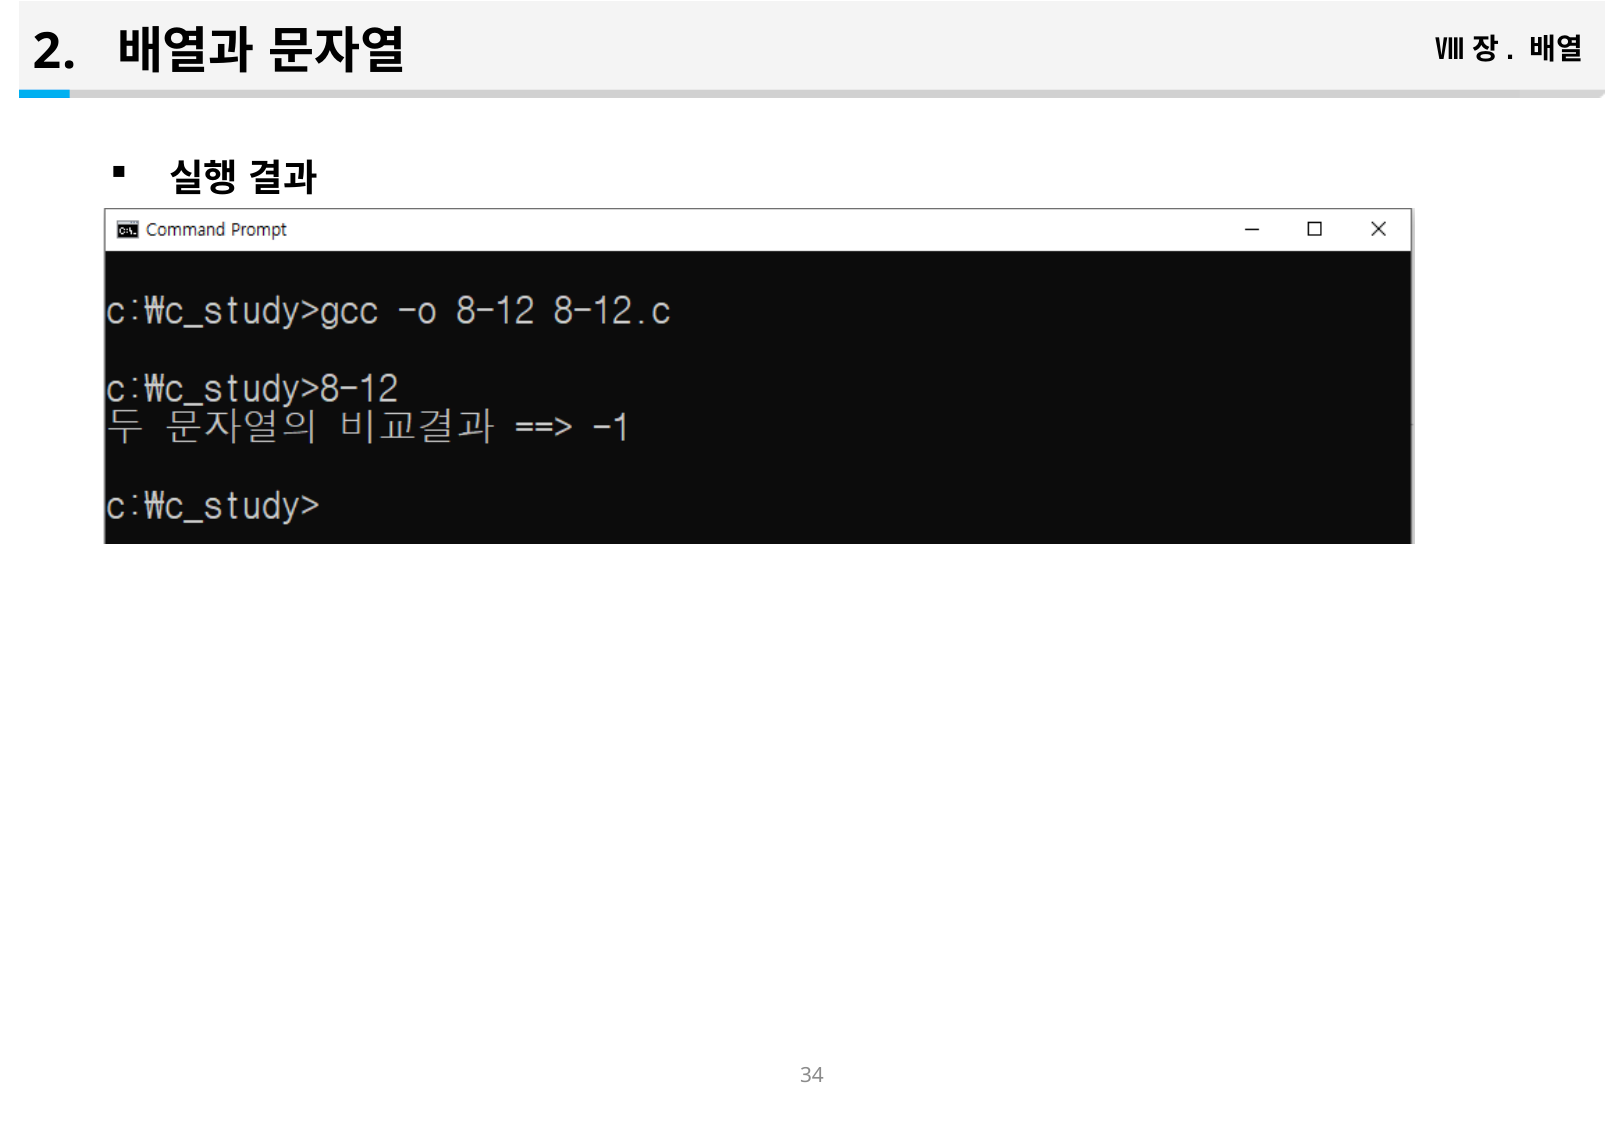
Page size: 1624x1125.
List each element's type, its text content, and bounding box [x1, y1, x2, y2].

picture [102, 207, 1415, 544]
text_box Ⅷ장. 배열 [1421, 22, 1607, 73]
slide_number 33 [622, 1045, 1002, 1106]
text_box 실행 결과 [20, 124, 1602, 207]
list 배열과 문자열 [17, 11, 1167, 85]
picture [19, 1, 1605, 98]
